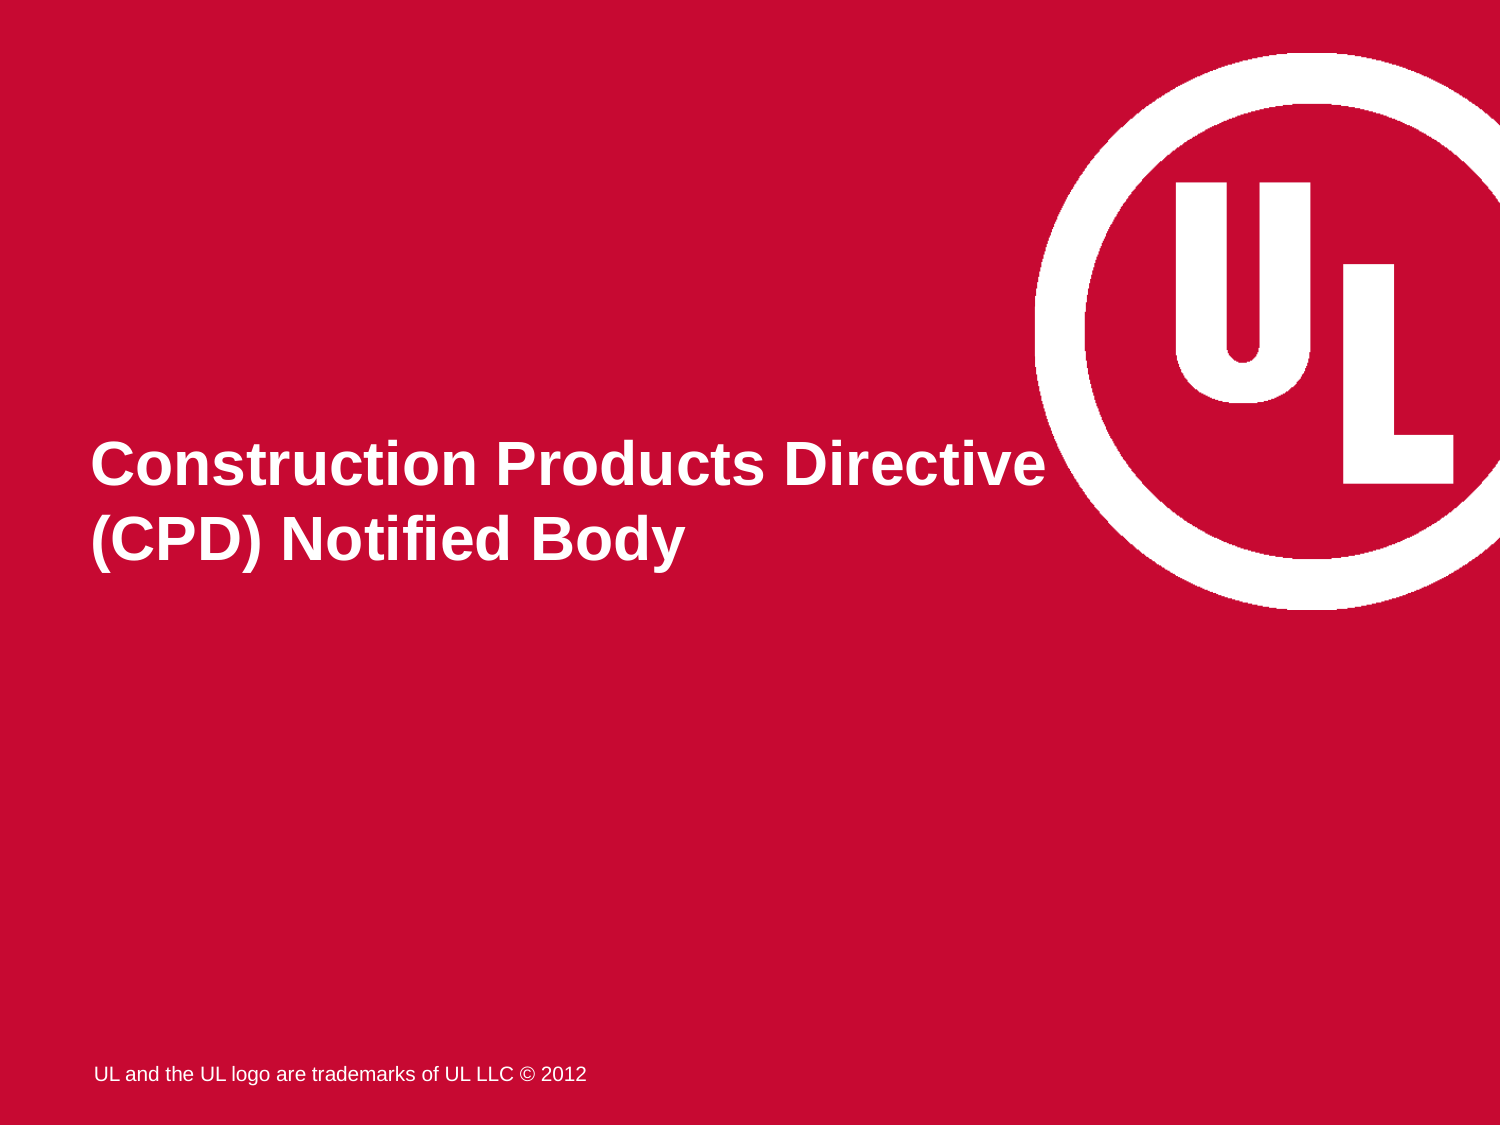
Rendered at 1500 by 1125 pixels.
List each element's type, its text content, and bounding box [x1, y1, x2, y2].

title Construction Products Directive (CPD) Notified Body [74, 415, 1470, 646]
picture [1034, 53, 1500, 610]
